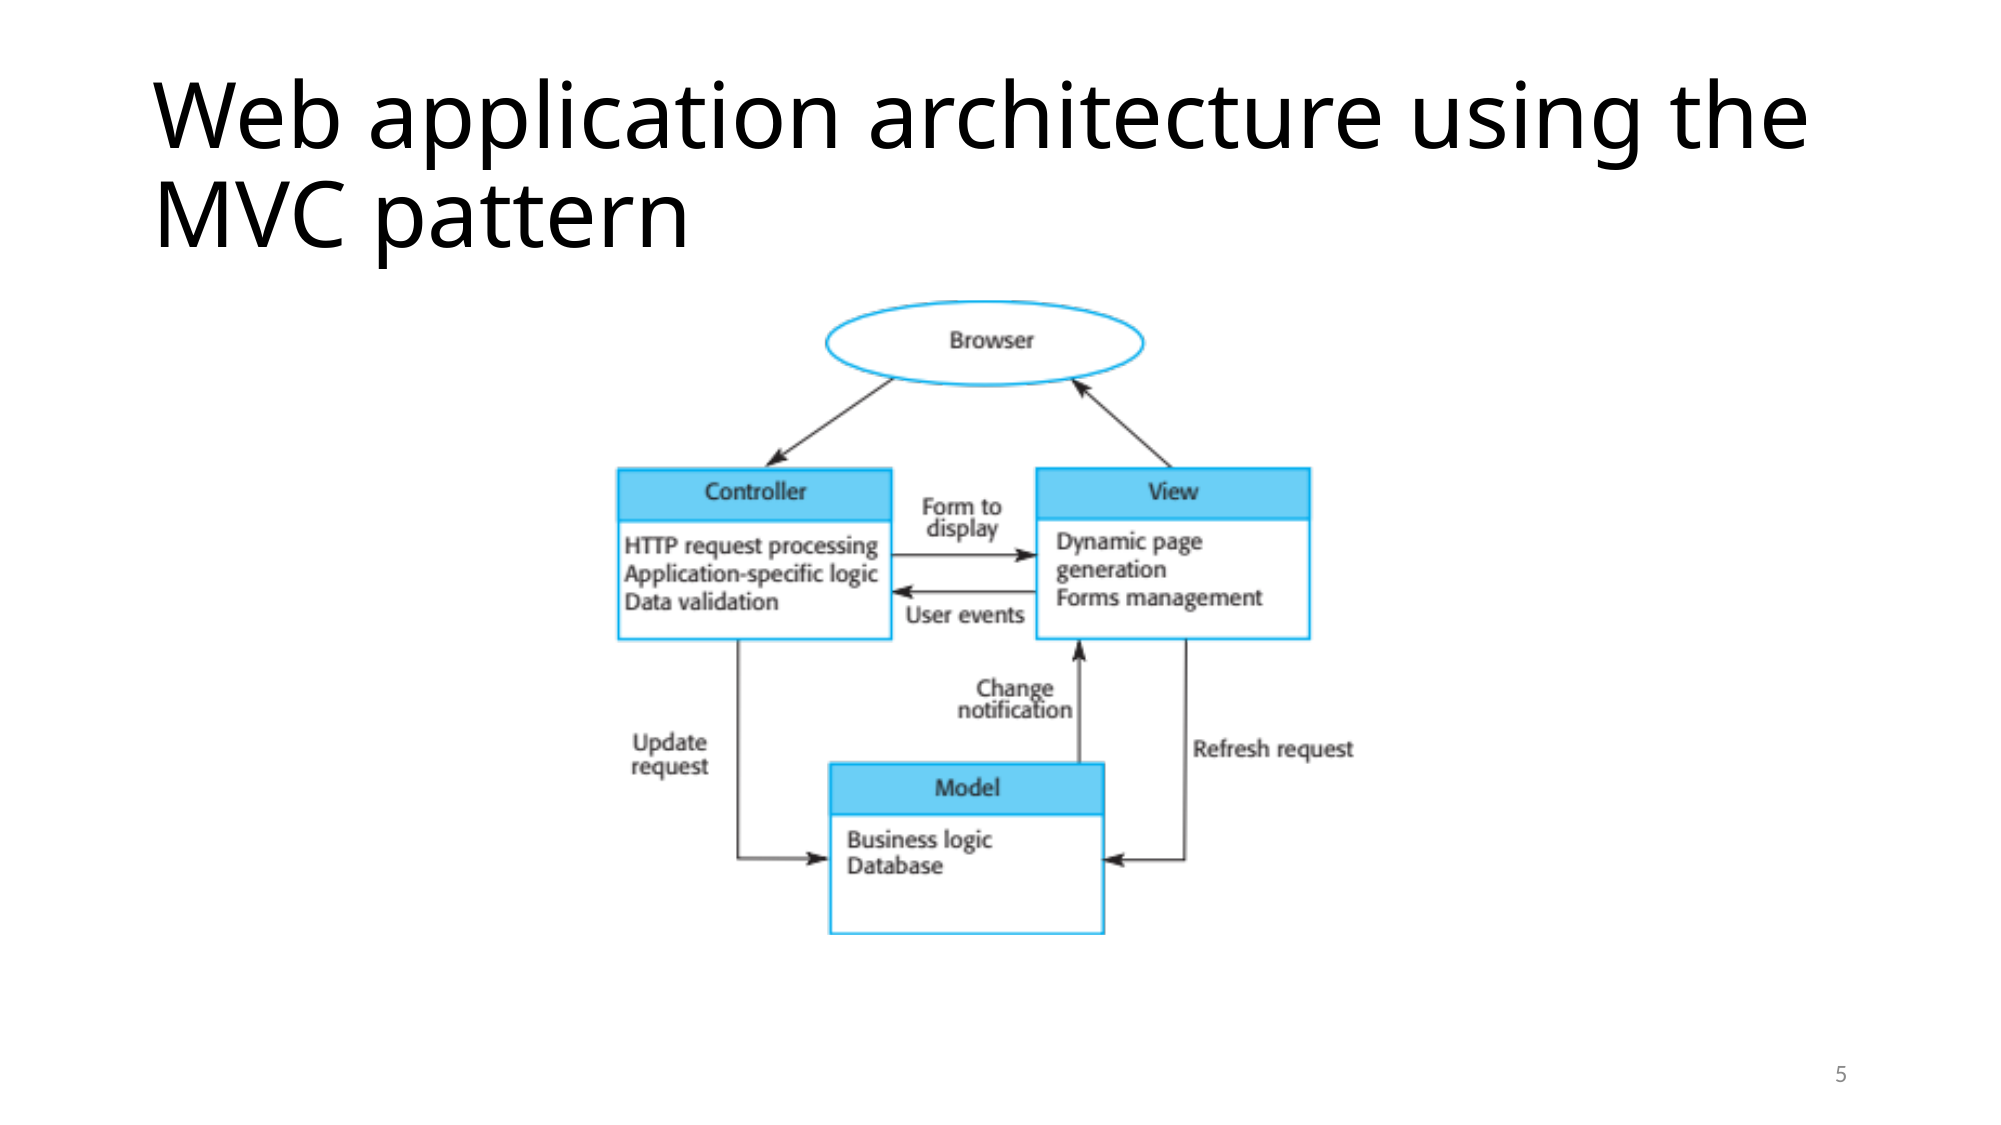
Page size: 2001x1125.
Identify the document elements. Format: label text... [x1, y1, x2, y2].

picture [605, 299, 1355, 988]
title Web application architecture using the MVC pattern [137, 59, 1863, 278]
slide_number 5 [1412, 1042, 1863, 1103]
